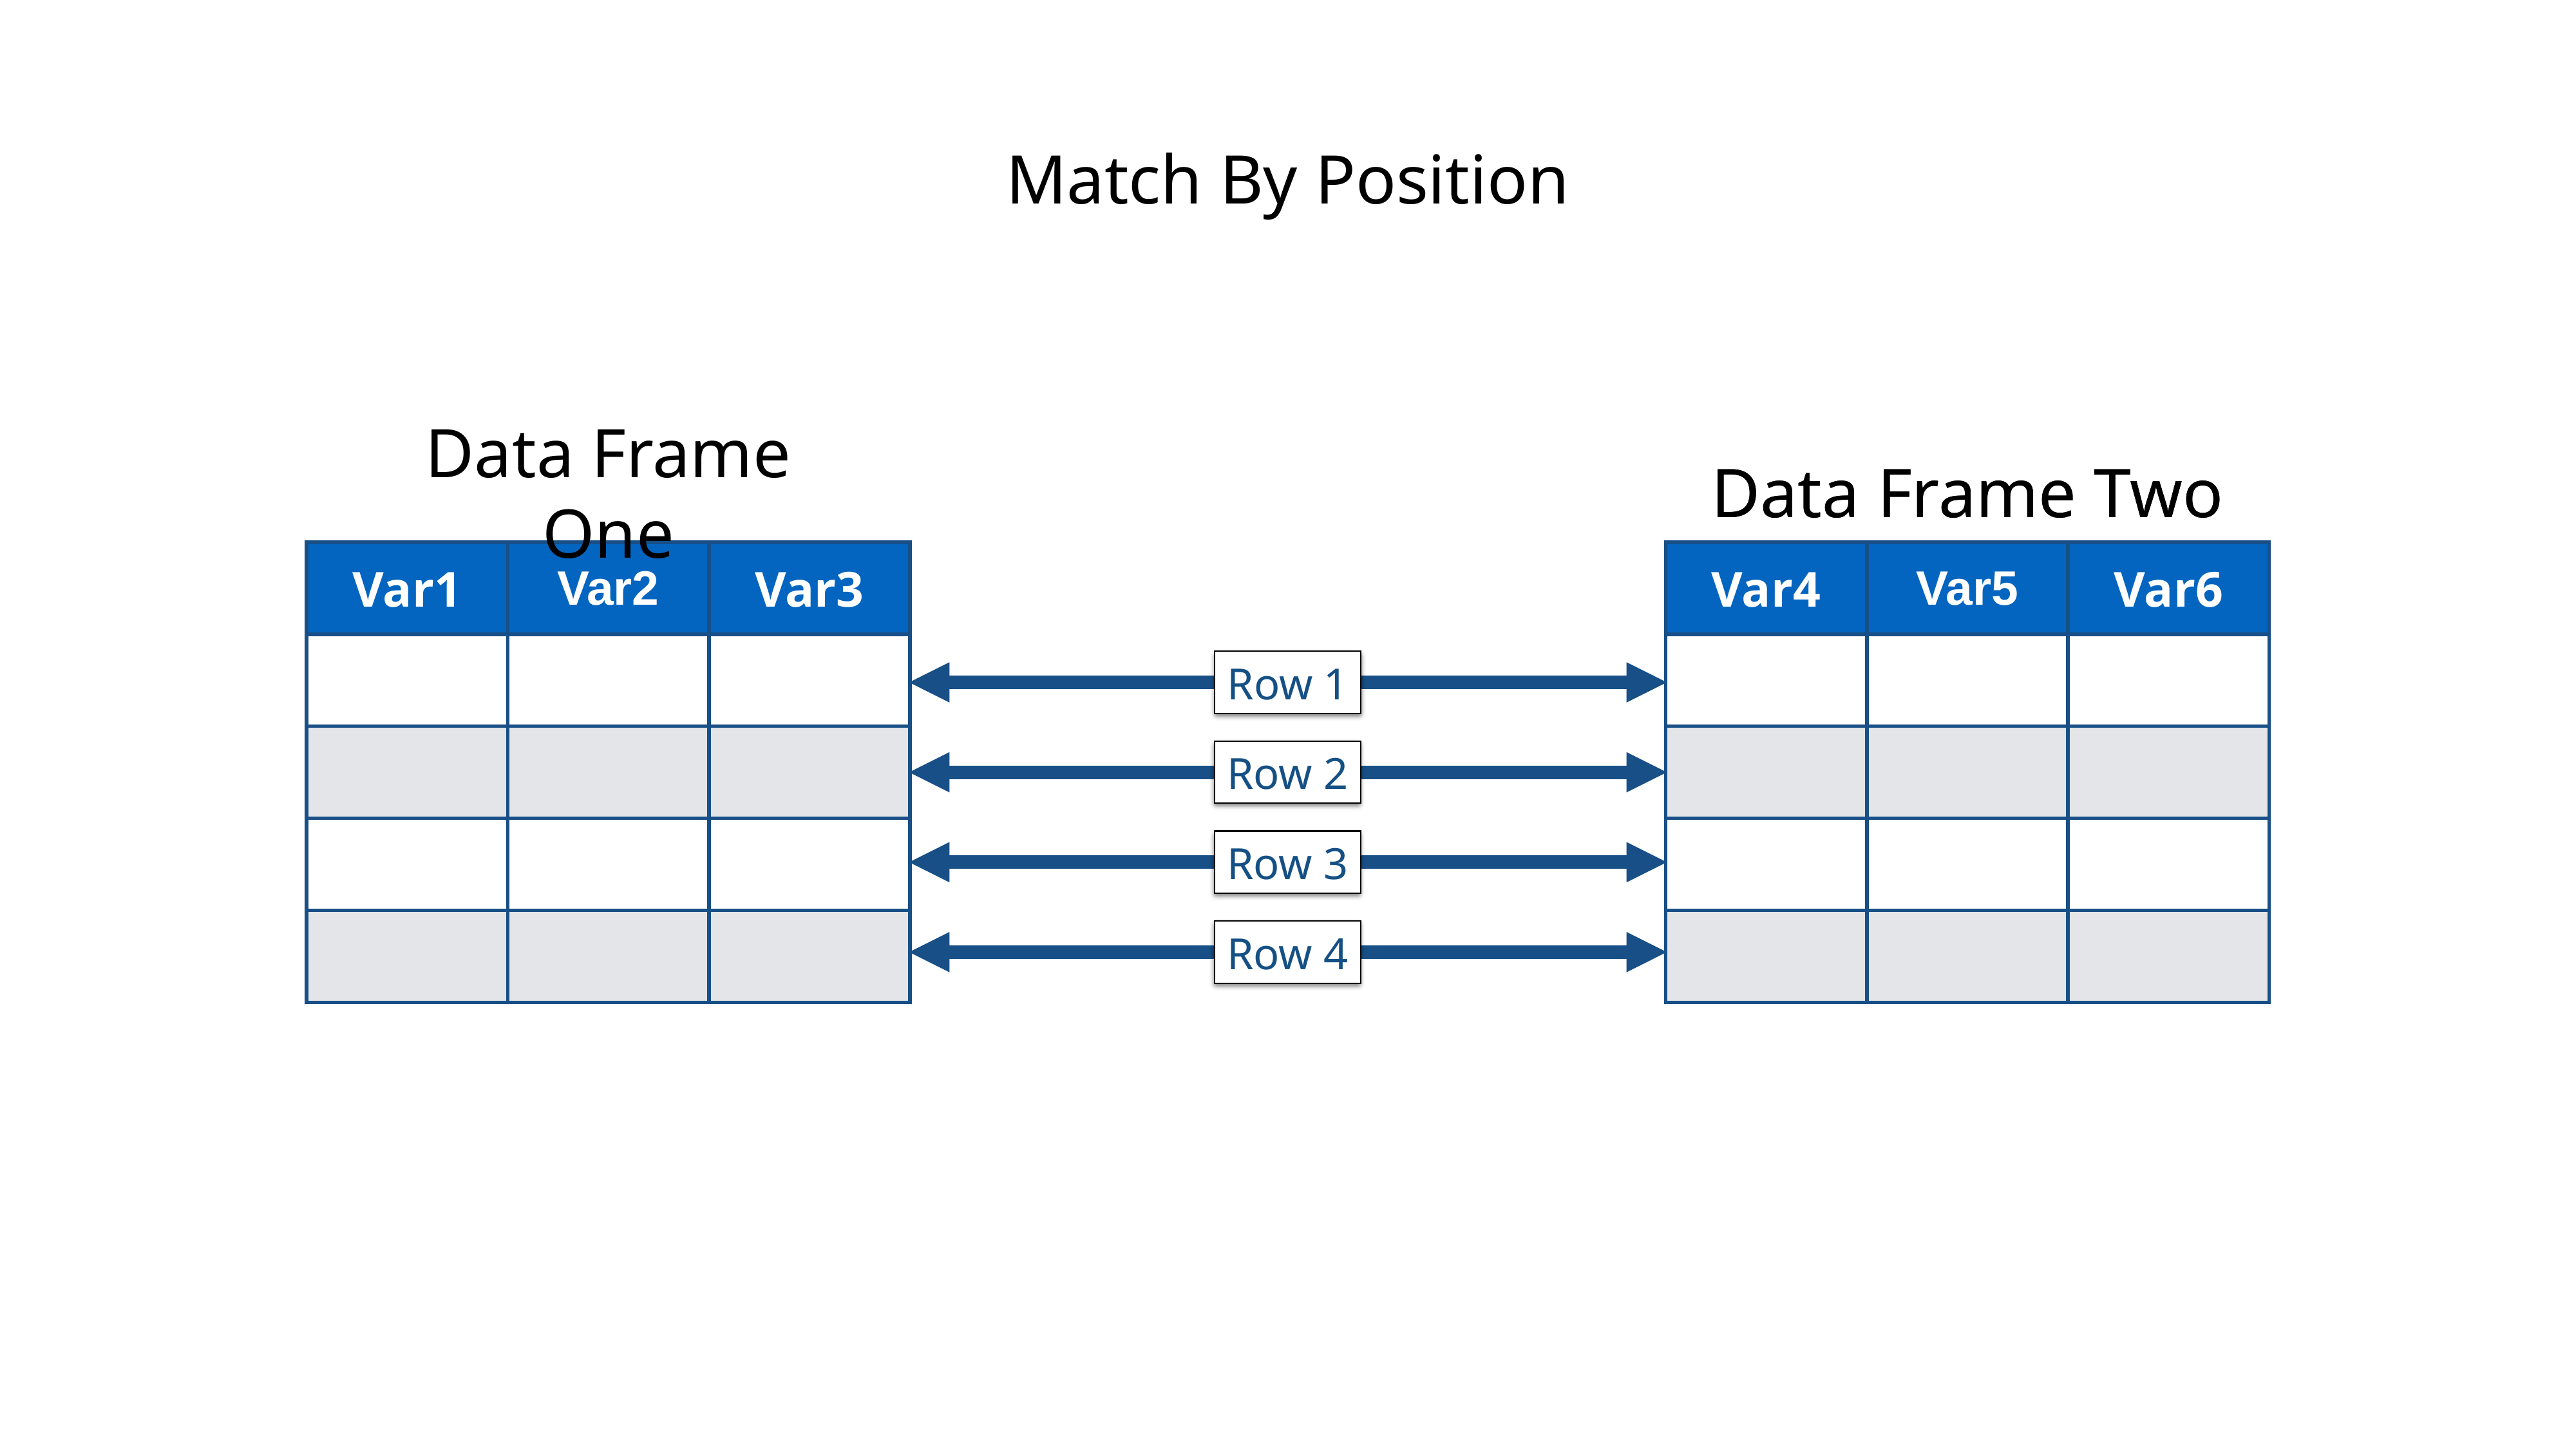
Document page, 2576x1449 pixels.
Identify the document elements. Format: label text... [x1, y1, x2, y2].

table_header Var5 [1869, 544, 2066, 632]
table_header Var2 [509, 577, 707, 632]
table_cell [1869, 636, 2066, 724]
table_cell [2070, 820, 2268, 909]
table_cell [1869, 728, 2066, 817]
text_box [1364, 678, 1664, 687]
text_box Data Frame Two [1705, 445, 2230, 536]
table_cell [711, 912, 908, 1001]
table_cell [308, 728, 506, 817]
table_cell [308, 636, 506, 724]
table_header Var3 [711, 544, 908, 632]
text_box Data Frame One [352, 404, 864, 577]
text_box [1365, 948, 1664, 956]
text_box [912, 678, 1211, 687]
text_box Match By Position [1000, 131, 1576, 223]
table_header Var1 [308, 544, 506, 632]
table_cell [1667, 912, 1865, 1001]
text_box [1365, 858, 1664, 866]
table_cell [1869, 912, 2066, 1001]
table_cell [1869, 820, 2066, 909]
table_cell [509, 820, 707, 909]
text_box Row 2 [1215, 741, 1361, 804]
text_box [912, 768, 1211, 777]
table_cell [509, 728, 707, 817]
table_cell [2070, 636, 2268, 724]
table_cell [2070, 912, 2268, 1001]
text_box Row 3 [1214, 831, 1361, 894]
table_cell [308, 820, 506, 909]
table_cell [308, 912, 506, 1001]
text_box [912, 948, 1211, 956]
table_cell [509, 912, 707, 1001]
table_cell [1667, 636, 1865, 724]
table_cell [1667, 728, 1865, 817]
table_cell [711, 820, 908, 909]
table_header Var4 [1667, 544, 1865, 632]
text_box Row 4 [1214, 921, 1361, 983]
text_box Row 1 [1215, 651, 1361, 714]
text_box [912, 858, 1211, 866]
table_header Var6 [2070, 544, 2268, 632]
table_cell [509, 636, 707, 724]
table_cell [711, 728, 908, 817]
table_cell [711, 636, 908, 724]
table_cell [1667, 820, 1865, 909]
table_cell [2070, 728, 2268, 817]
text_box [1365, 768, 1664, 777]
